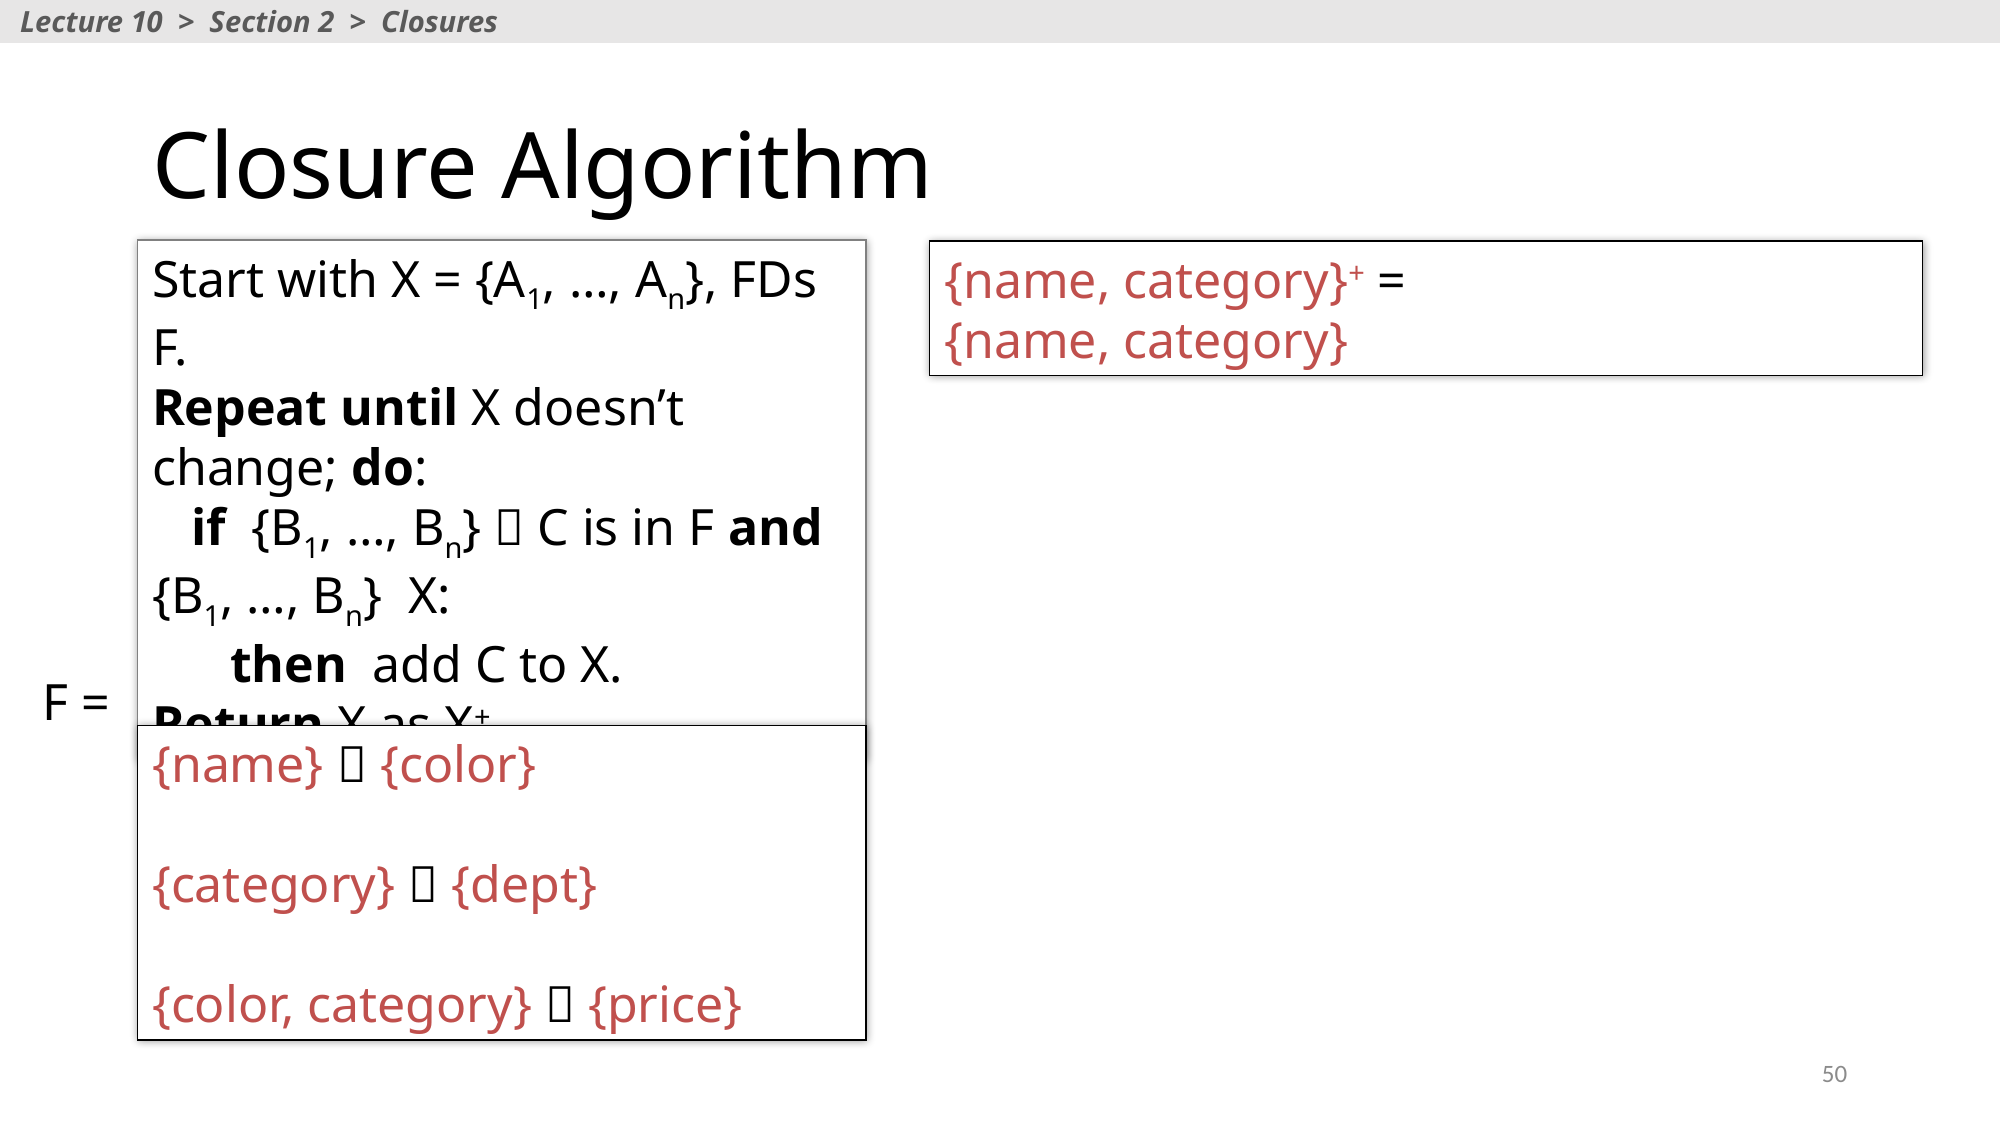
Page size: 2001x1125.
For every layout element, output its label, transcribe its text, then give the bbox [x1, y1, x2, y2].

text_box F = [27, 663, 125, 739]
title Closure Algorithm [137, 59, 1863, 278]
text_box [0, 0, 2000, 47]
text_box {name, category}+ = {name, category} [929, 240, 1923, 376]
text_box {name}  {color} {category}  {dept} {color, category}  {price} [137, 725, 866, 1041]
slide_number 50 [1412, 1042, 1863, 1103]
